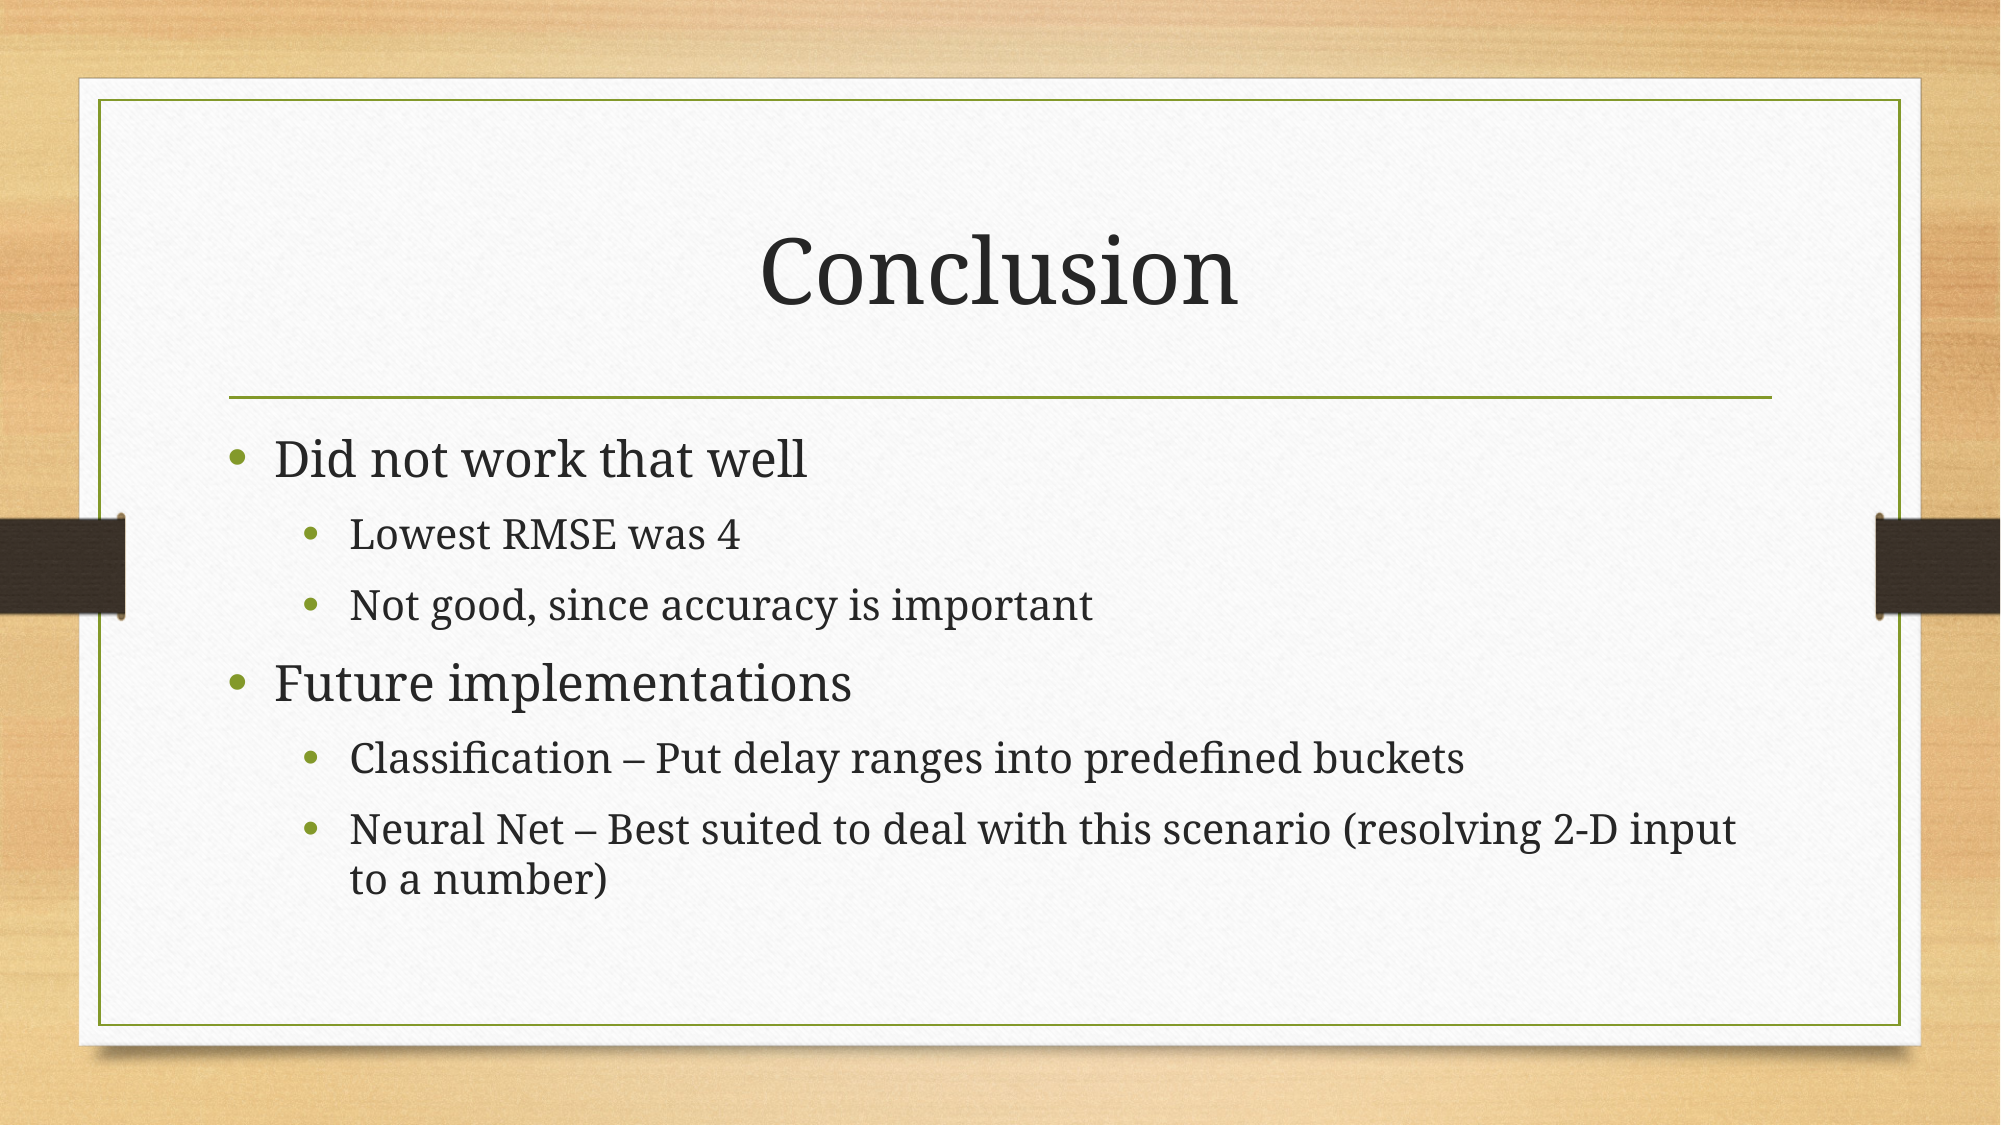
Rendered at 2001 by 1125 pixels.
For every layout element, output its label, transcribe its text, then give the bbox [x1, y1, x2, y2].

list Did not work that well Lowest RMSE was 4 Not good, since accuracy is important Future implementations Classification – Put delay ranges into predefined buckets Neural Net – Best suited to deal with this scenario (resolving 2-D input to a number) [212, 419, 1788, 964]
picture [0, 0, 2001, 1125]
title Conclusion [212, 161, 1788, 375]
